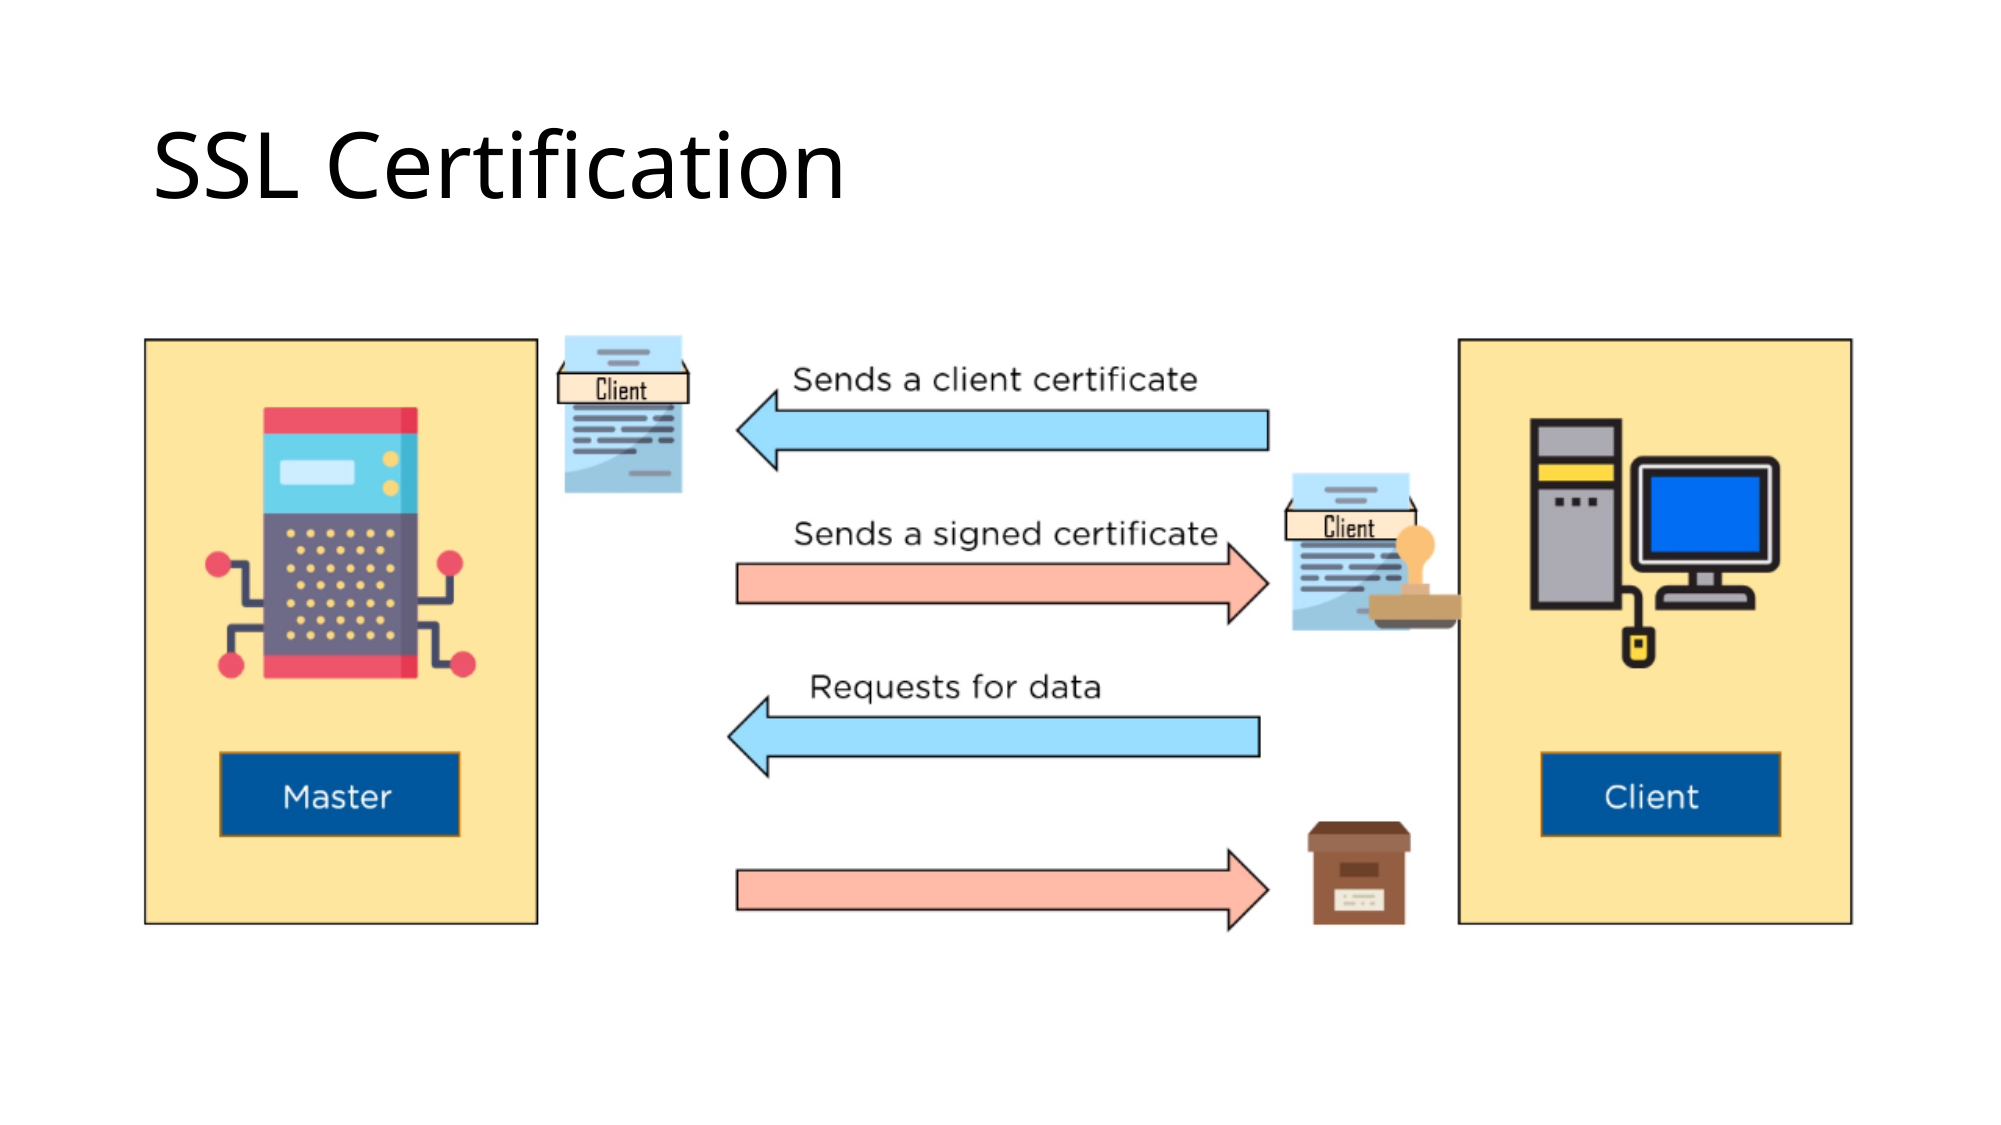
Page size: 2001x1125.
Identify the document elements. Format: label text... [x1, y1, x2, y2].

picture [121, 323, 1863, 940]
title SSL Certification [137, 59, 1863, 278]
